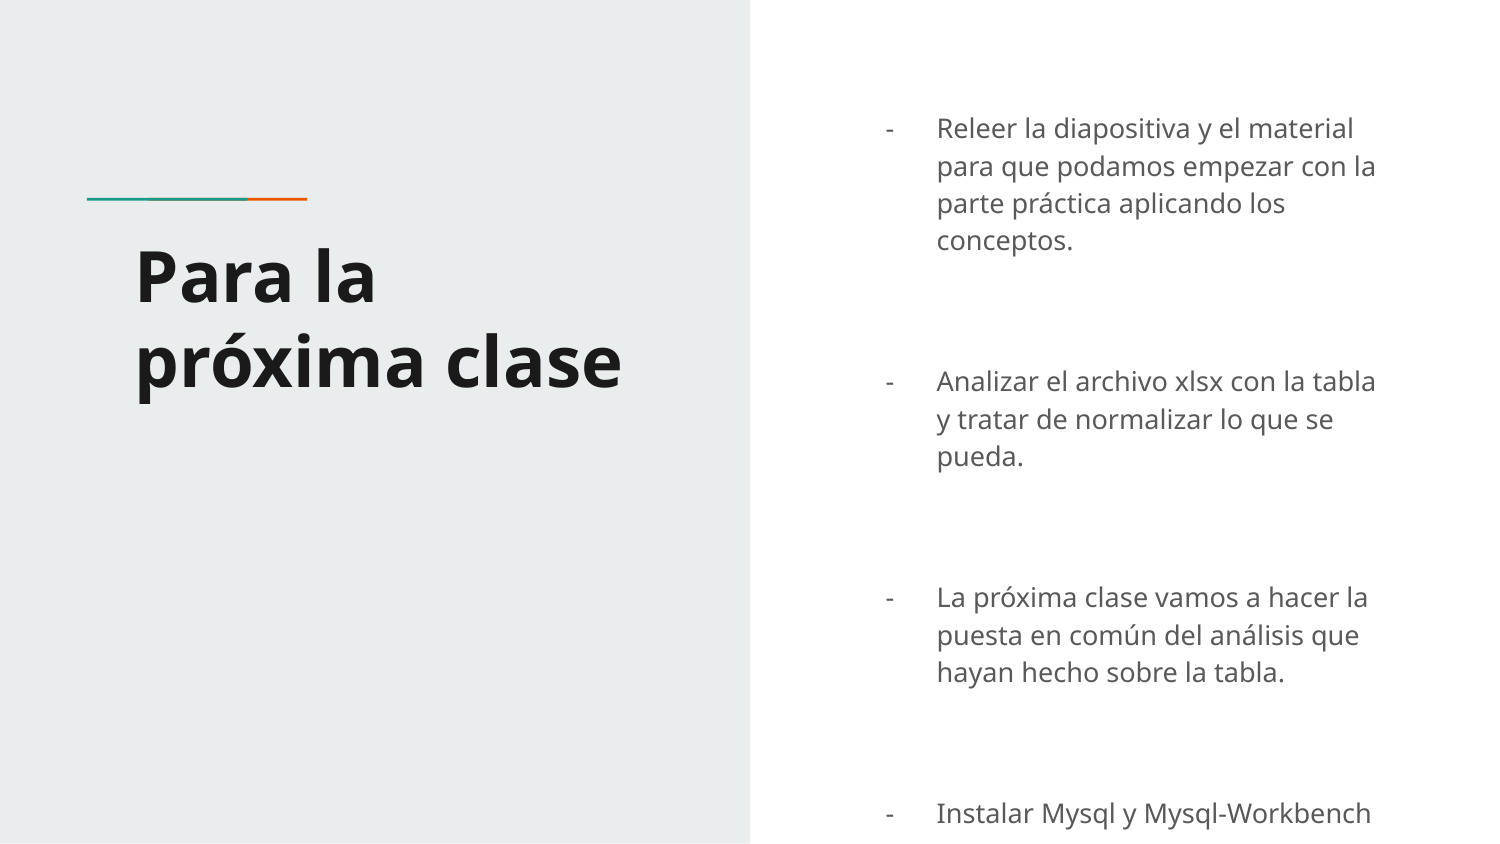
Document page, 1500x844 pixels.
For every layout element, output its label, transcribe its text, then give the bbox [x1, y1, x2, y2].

title Para la próxima clase [119, 216, 662, 494]
list Releer la diapositiva y el material para que podamos empezar con la parte práctica aplicando los conceptos. Analizar el archivo xlsx con la tabla y tratar de normalizar lo que se pueda. La próxima clase vamos a hacer la puesta en común del análisis que hayan hecho sobre la tabla. Instalar Mysql y Mysql-Workbench [846, 91, 1401, 671]
